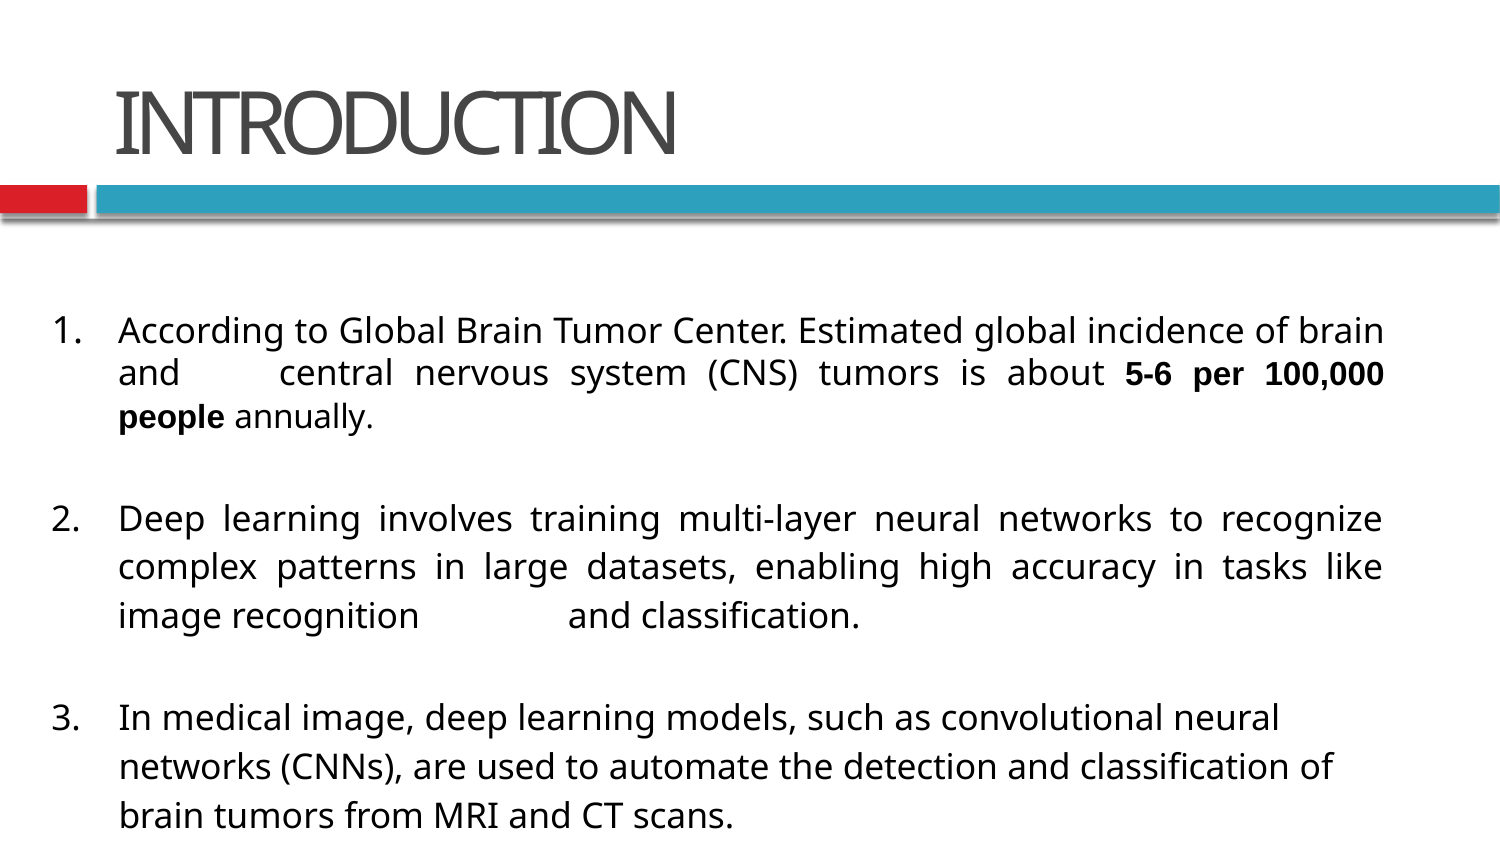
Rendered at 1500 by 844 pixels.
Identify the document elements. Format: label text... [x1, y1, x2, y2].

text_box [0, 179, 1500, 229]
title INTRODUCTION [111, 64, 824, 178]
text_box According to Global Brain Tumor Center. Estimated global incidence of brain and central nervous system (CNS) tumors is about 5-6 per 100,000 people annually. Deep learning involves training multi-layer neural networks to recognize complex patterns in large datasets, enabling high accuracy in tasks like image recognition and classification. In medical image, deep learning models, such as convolutional neural networks (CNNs), are used to automate the detection and classification of brain tumors from MRI and CT scans. [49, 302, 1394, 836]
